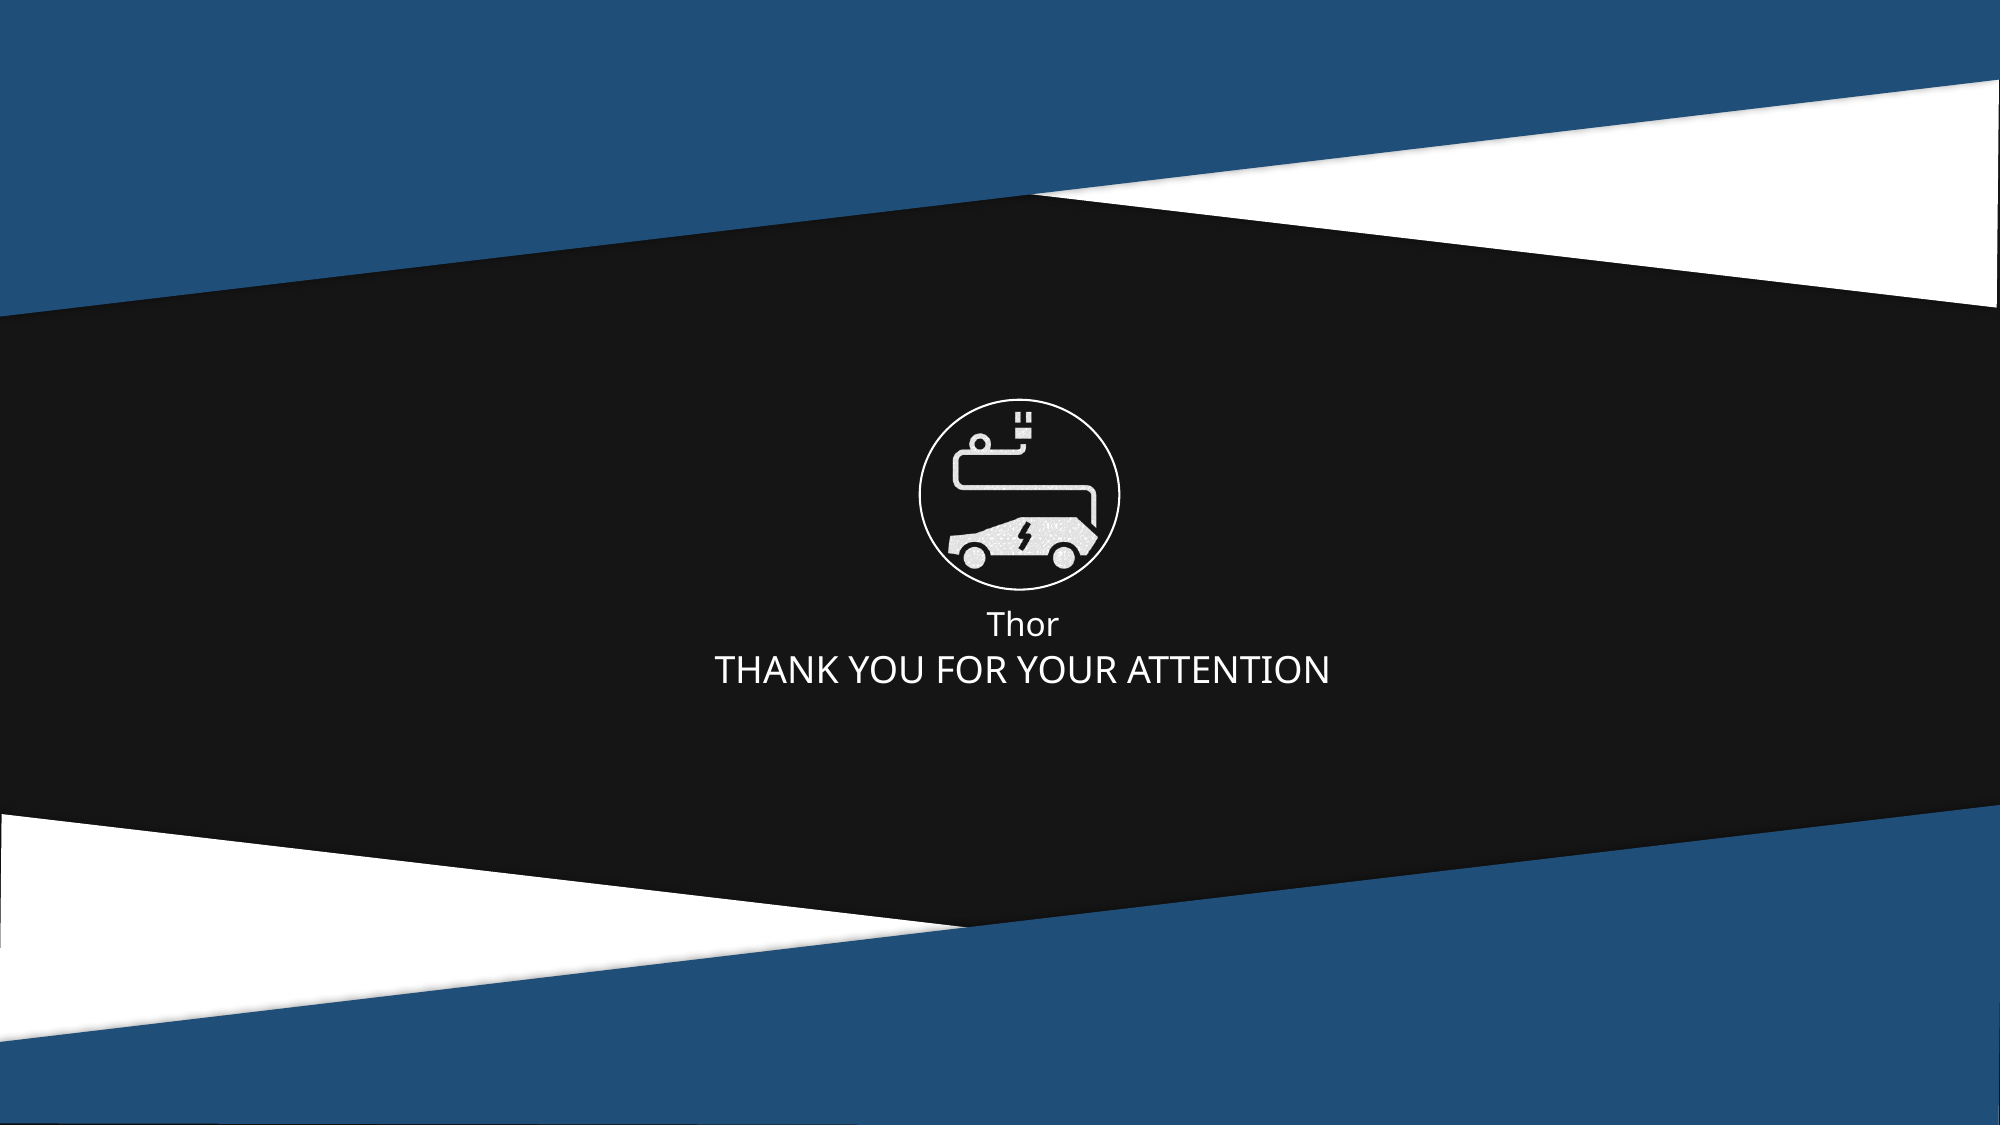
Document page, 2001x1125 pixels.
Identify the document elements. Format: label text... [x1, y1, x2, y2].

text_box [0, 804, 2000, 1125]
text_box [0, 0, 2000, 317]
text_box [966, 576, 1073, 591]
text_box THANK YOU FOR YOUR ATTENTION [699, 638, 1347, 699]
text_box [980, 398, 1059, 406]
text_box Thor [971, 595, 1075, 638]
text_box [918, 470, 922, 520]
picture [922, 406, 1124, 576]
